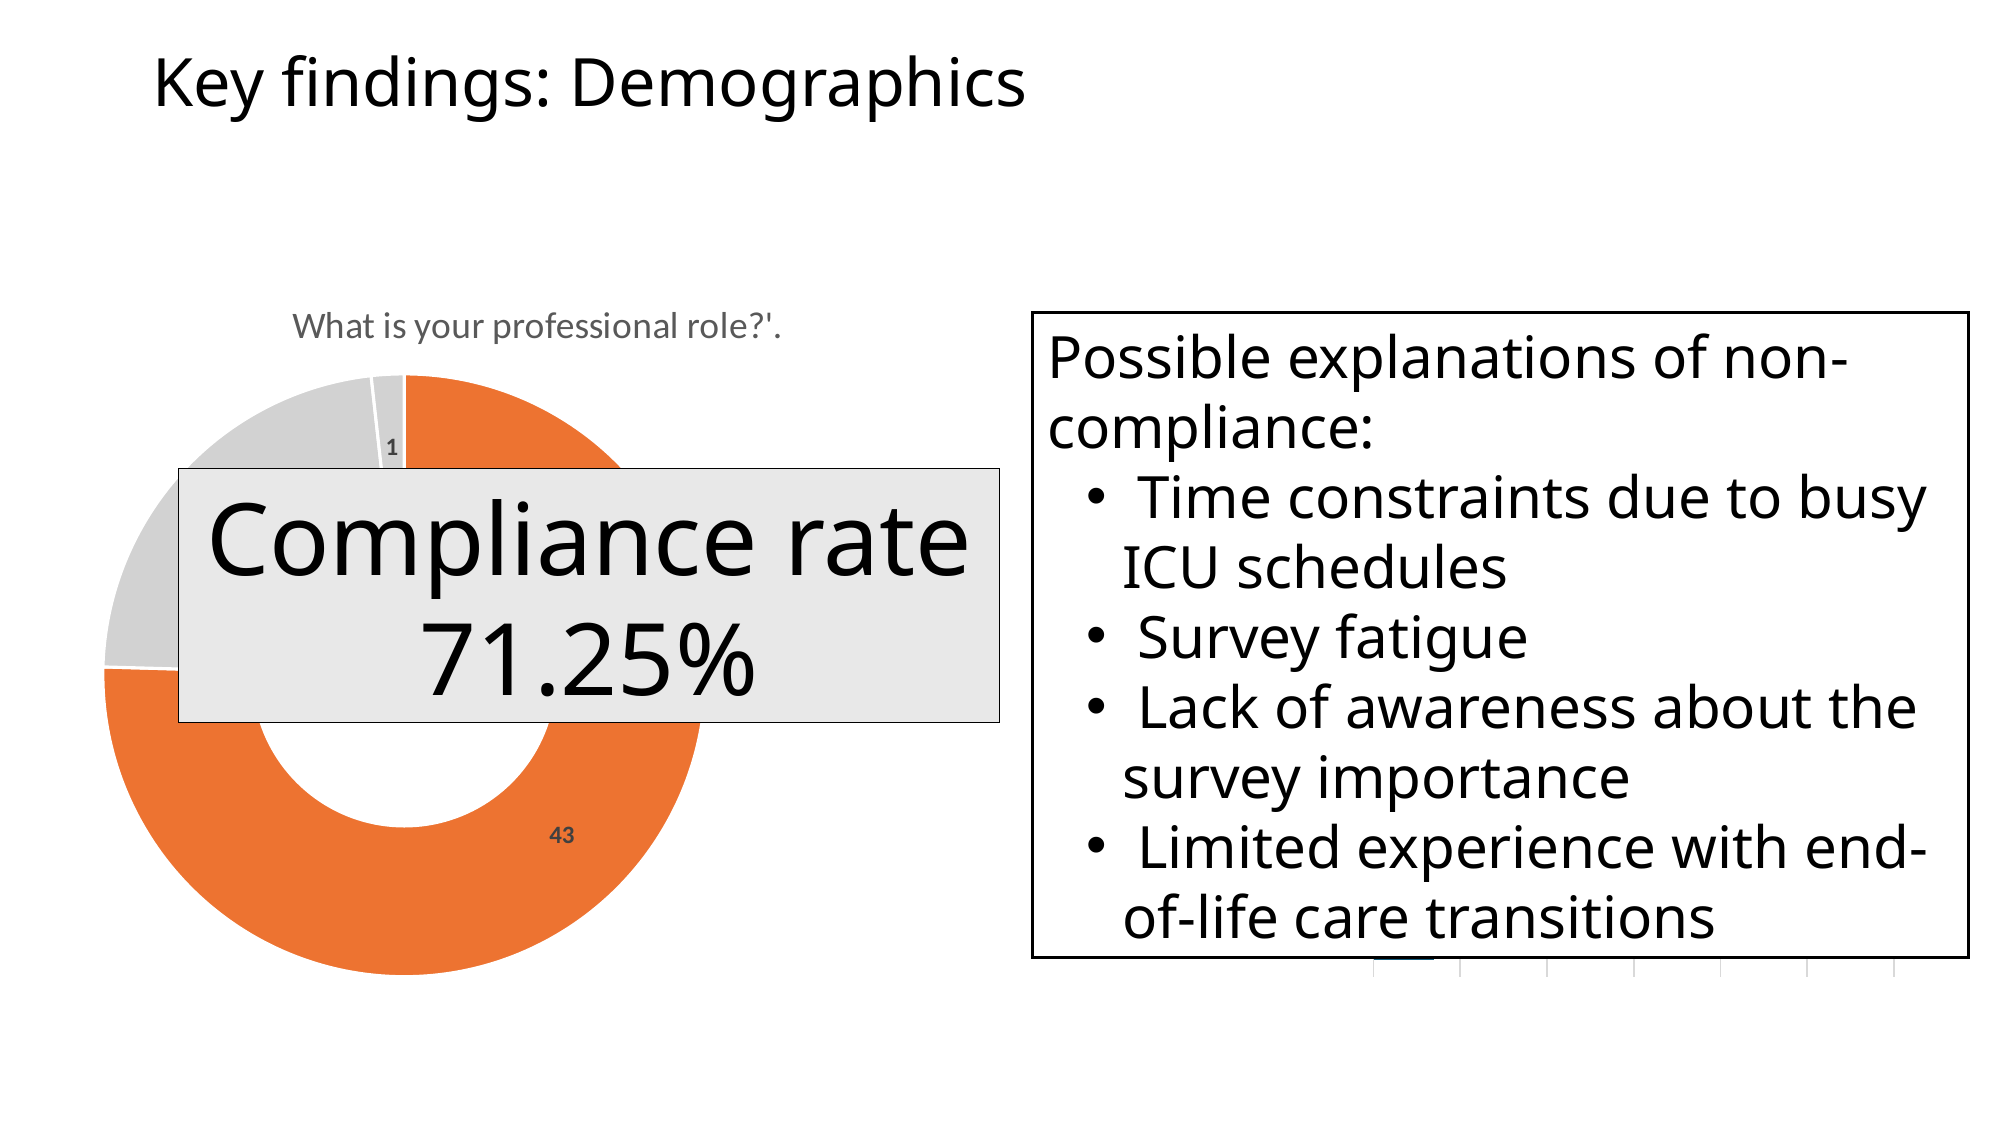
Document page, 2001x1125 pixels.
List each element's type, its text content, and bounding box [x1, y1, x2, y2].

chart [1081, 268, 1919, 992]
title Key findings: Demographics [137, 34, 1863, 134]
chart [58, 276, 1017, 992]
text_box Possible explanations of non-compliance: Time constraints due to busy ICU schedules Survey fatigue Lack of awareness about the survey importance Limited experience with end-of-life care transitions [1031, 311, 1081, 959]
text_box Possible explanations of non-compliance: Time constraints due to busy ICU schedules Survey fatigue Lack of awareness about the survey importance Limited experience with end-of-life care transitions [1919, 311, 1970, 959]
